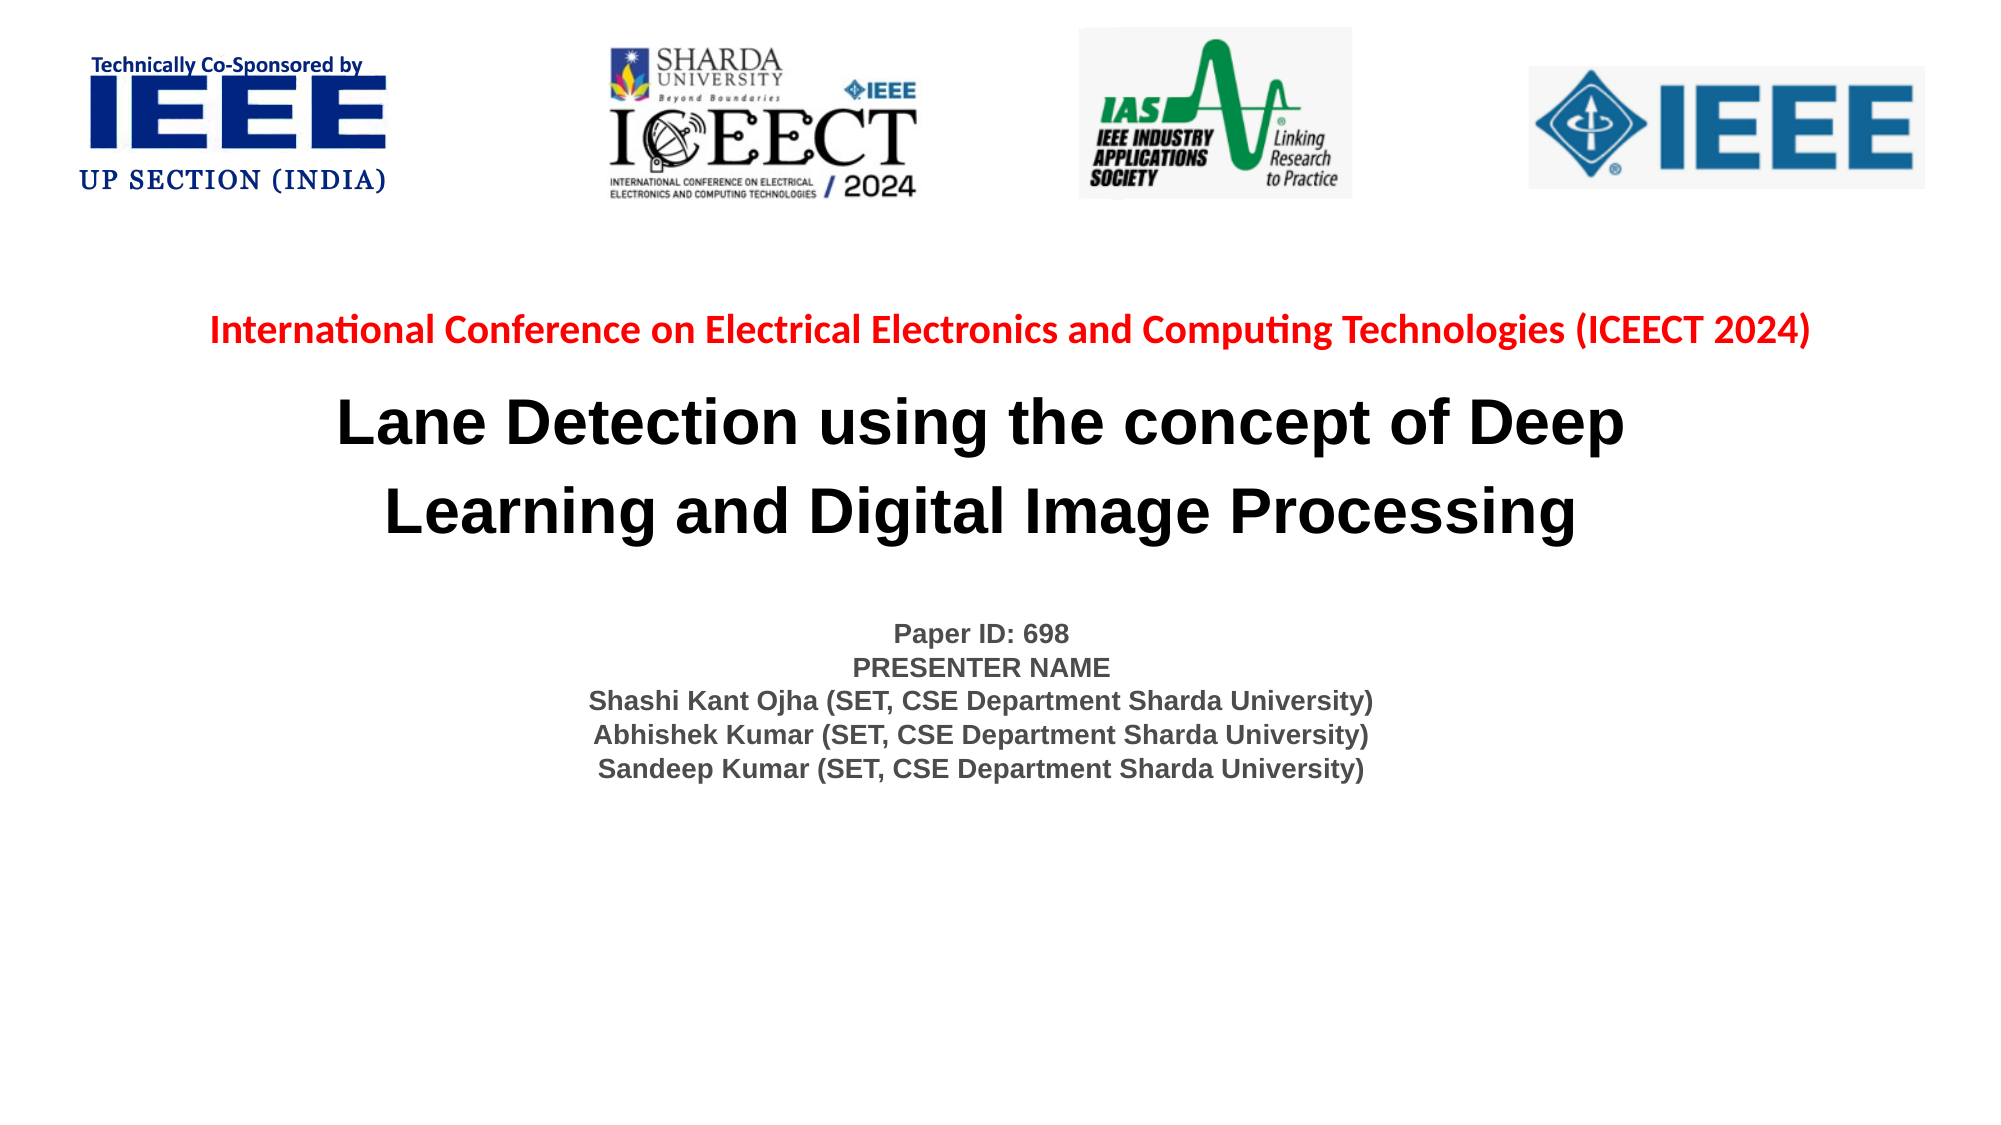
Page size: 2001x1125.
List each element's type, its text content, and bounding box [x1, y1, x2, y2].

picture [1528, 65, 1926, 189]
picture [1078, 27, 1353, 201]
picture [607, 46, 922, 201]
text_box International Conference on Electrical Electronics and Computing Technologies (ICEECT 2024) [194, 294, 1895, 360]
subtitle Lane Detection using the concept of Deep Learning and Digital Image Processing Paper ID: 698 PRESENTER NAME Shashi Kant Ojha (SET, CSE Department Sharda University) Abhishek Kumar (SET, CSE Department Sharda University) Sandeep Kumar (SET, CSE Department Sharda University) [231, 360, 1732, 801]
picture [74, 54, 389, 201]
